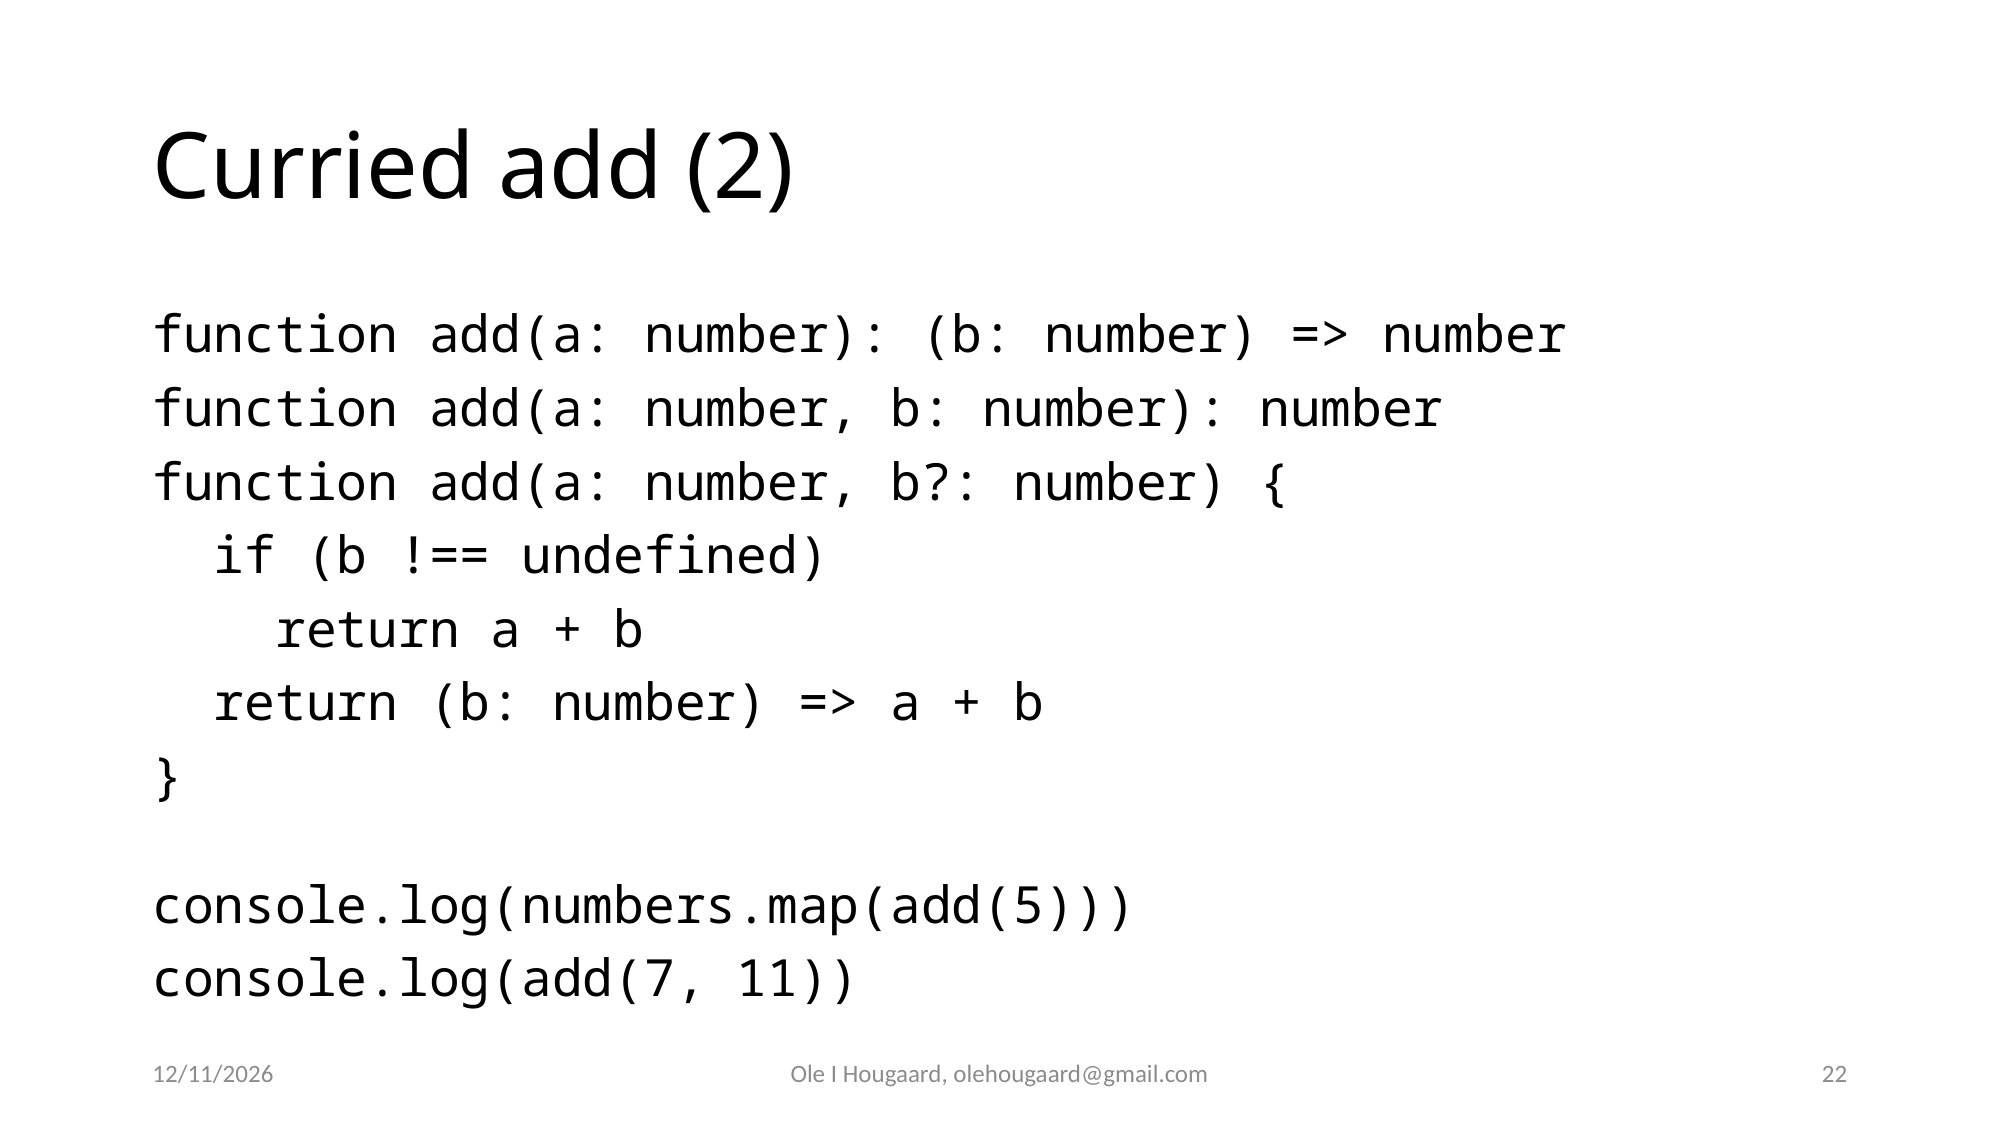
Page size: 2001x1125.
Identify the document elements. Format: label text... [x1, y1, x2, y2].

footer Ole I Hougaard, olehougaard@gmail.com [662, 1042, 1338, 1103]
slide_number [137, 1042, 588, 1103]
slide_number 22 [1412, 1042, 1863, 1103]
list function add(a: number): (b: number) => number function add(a: number, b: number): number function add(a: number, b?: number) { if (b !== undefined) return a + b return (b: number) => a + b } console.log(numbers.map(add(5))) console.log(add(7, 11)) [137, 301, 1863, 1019]
title Curried add (2) [137, 59, 1863, 278]
